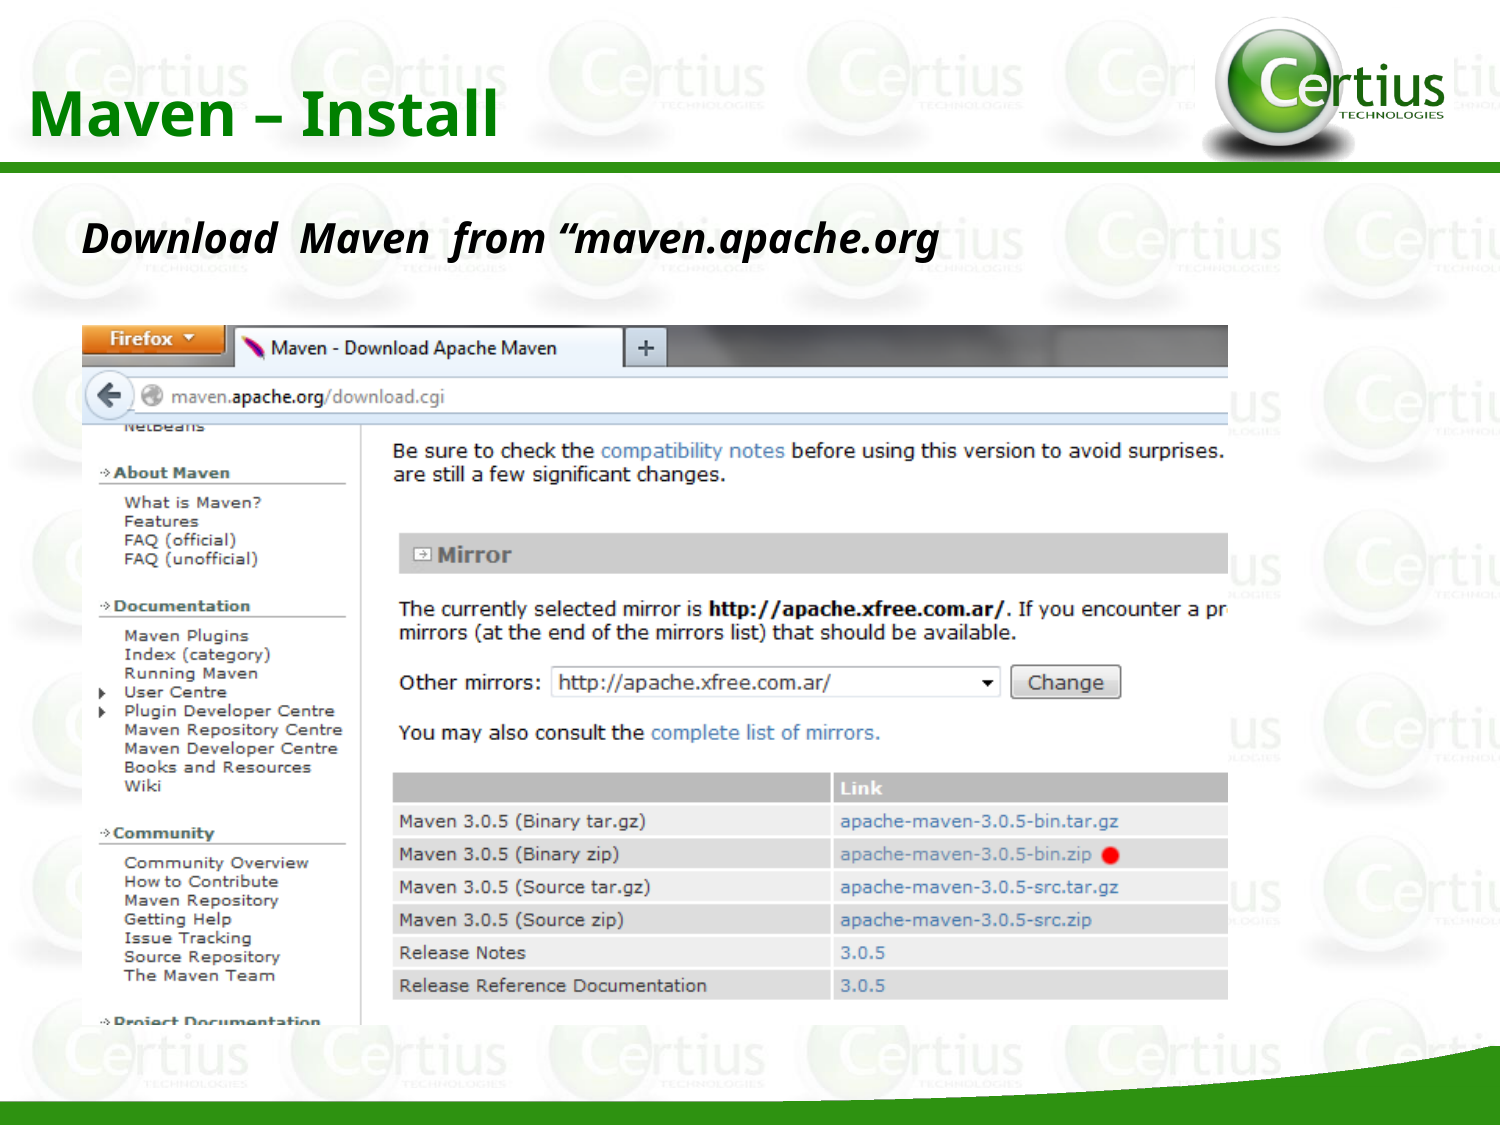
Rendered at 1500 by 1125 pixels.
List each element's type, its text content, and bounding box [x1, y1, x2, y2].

picture [0, 0, 1500, 1125]
text_box Maven – Install [12, 18, 1180, 157]
text_box Download Maven from “maven.apache.org [66, 210, 1431, 326]
